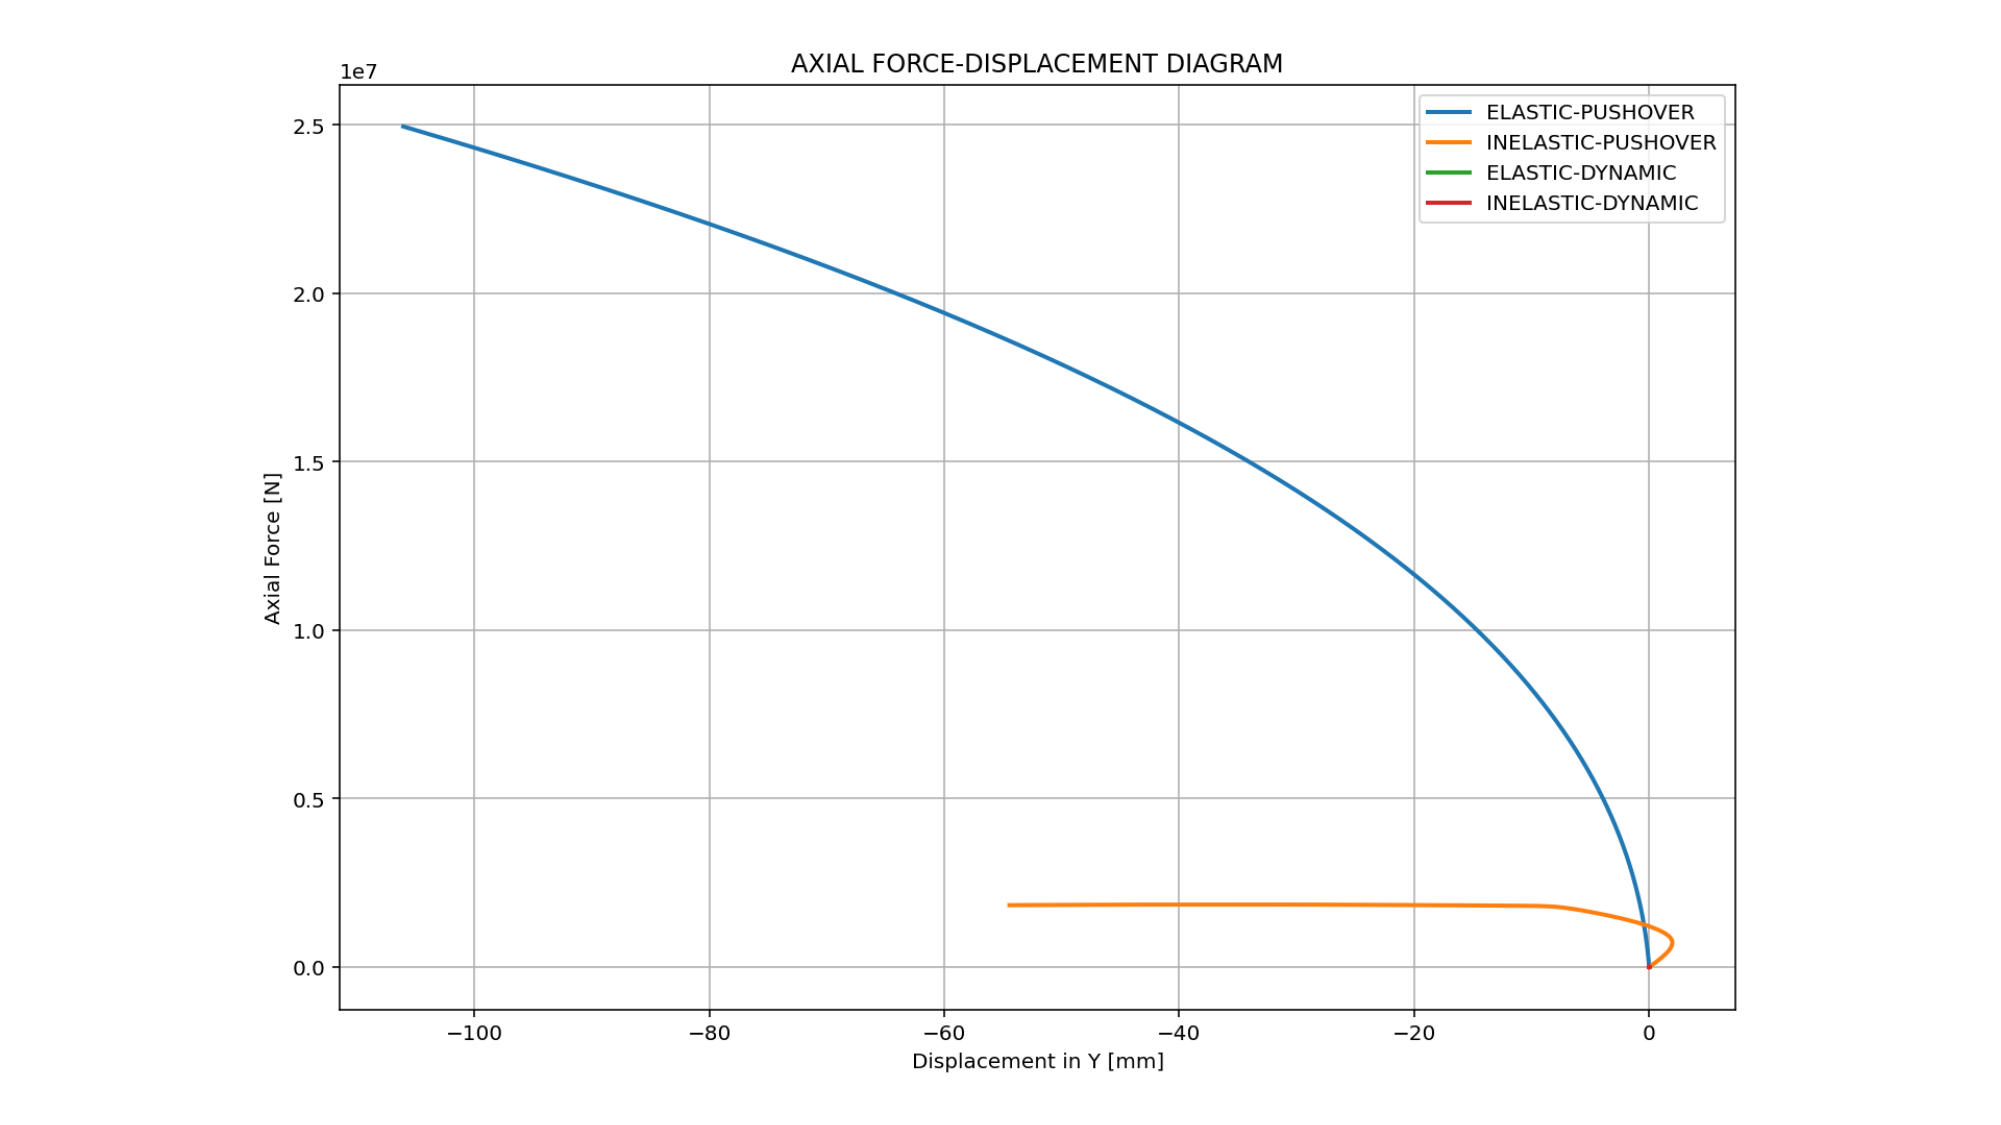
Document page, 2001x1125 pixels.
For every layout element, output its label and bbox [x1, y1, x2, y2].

picture [249, 37, 1751, 1087]
